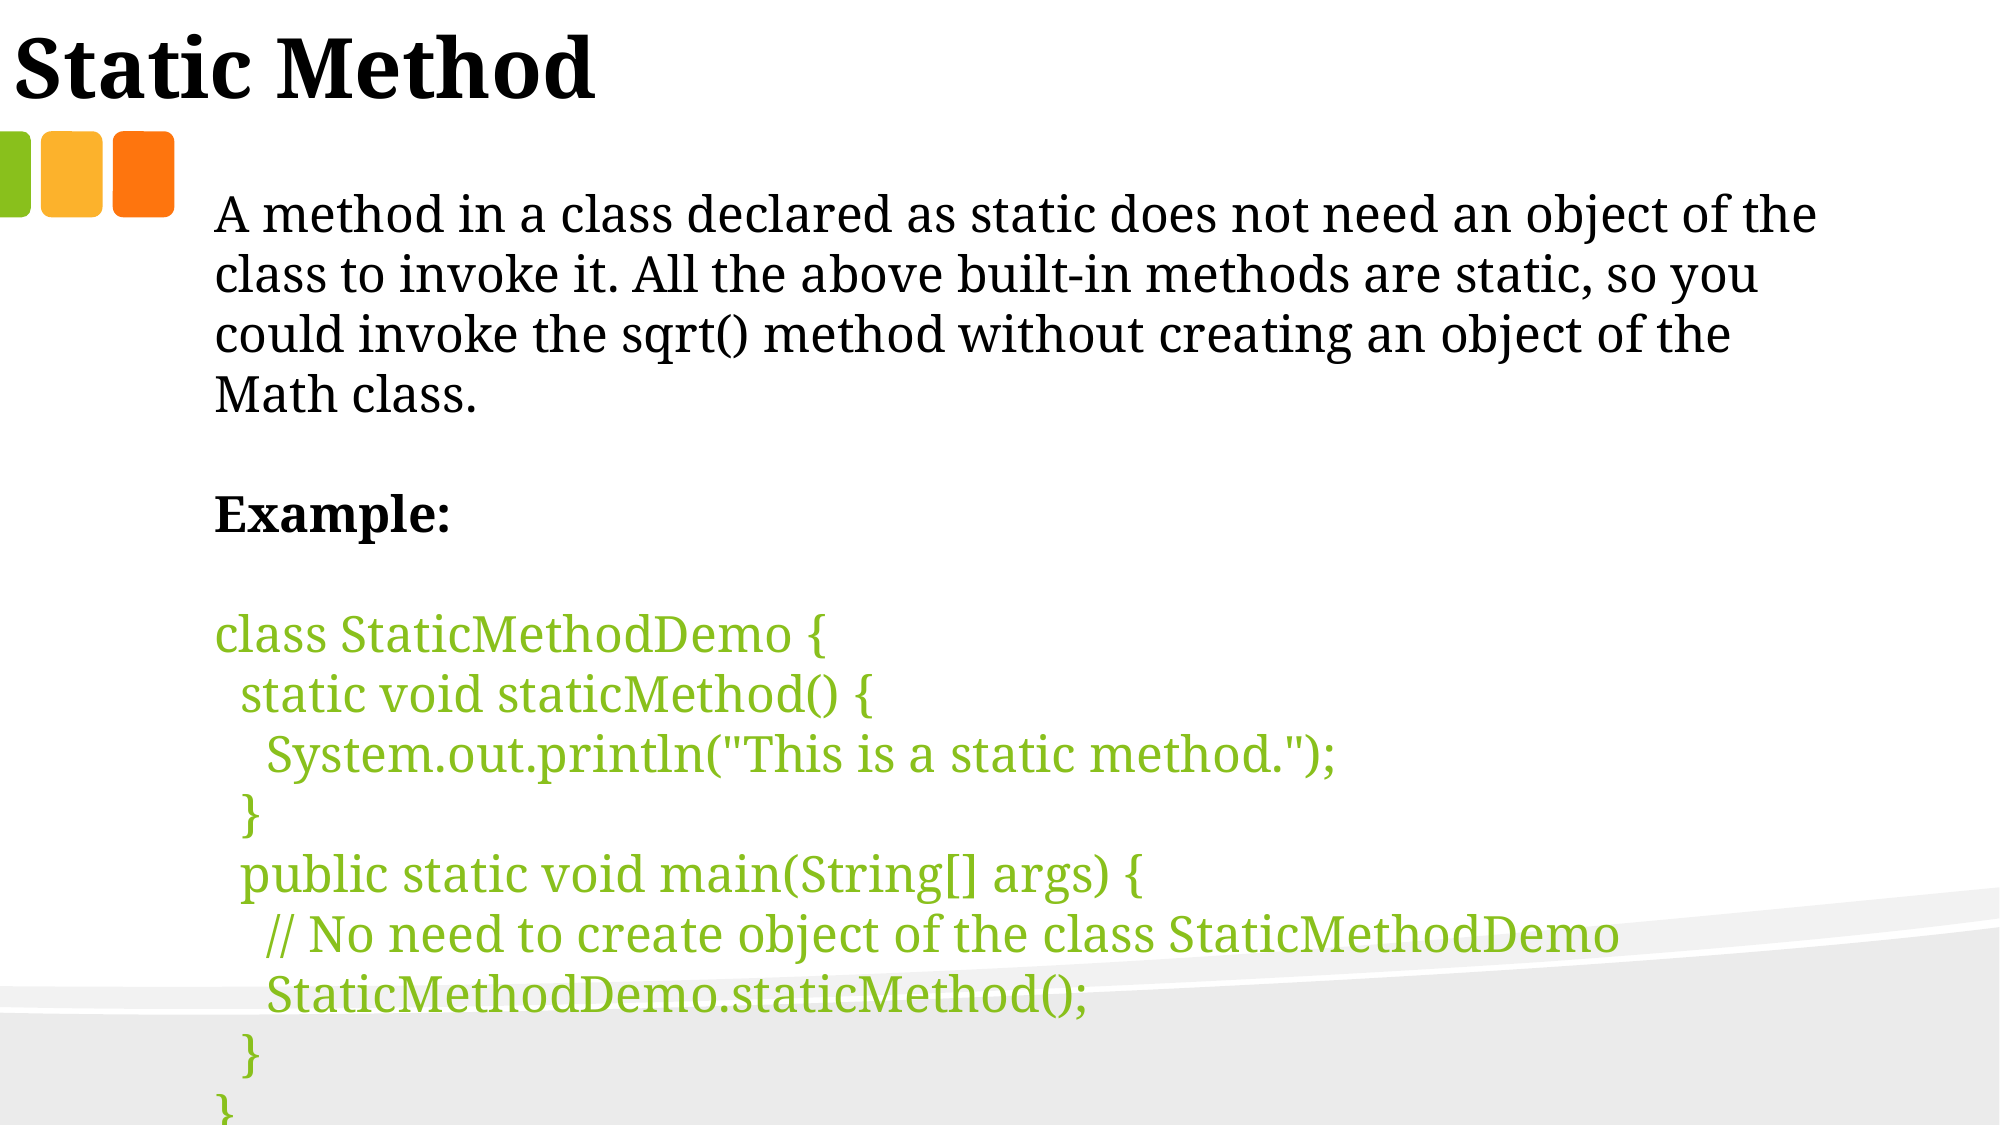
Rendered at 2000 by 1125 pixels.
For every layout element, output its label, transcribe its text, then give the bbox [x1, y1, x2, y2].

text_box A method in a class declared as static does not need an object of the class to invoke it. All the above built-in methods are static, so you could invoke the sqrt() method without creating an object of the Math class. Example: class StaticMethodDemo { static void staticMethod() { System.out.println("This is a static method."); } public static void main(String[] args) { // No need to create object of the class StaticMethodDemo StaticMethodDemo.staticMethod(); } } [199, 174, 1850, 1125]
text_box Static Method [0, 0, 1551, 125]
